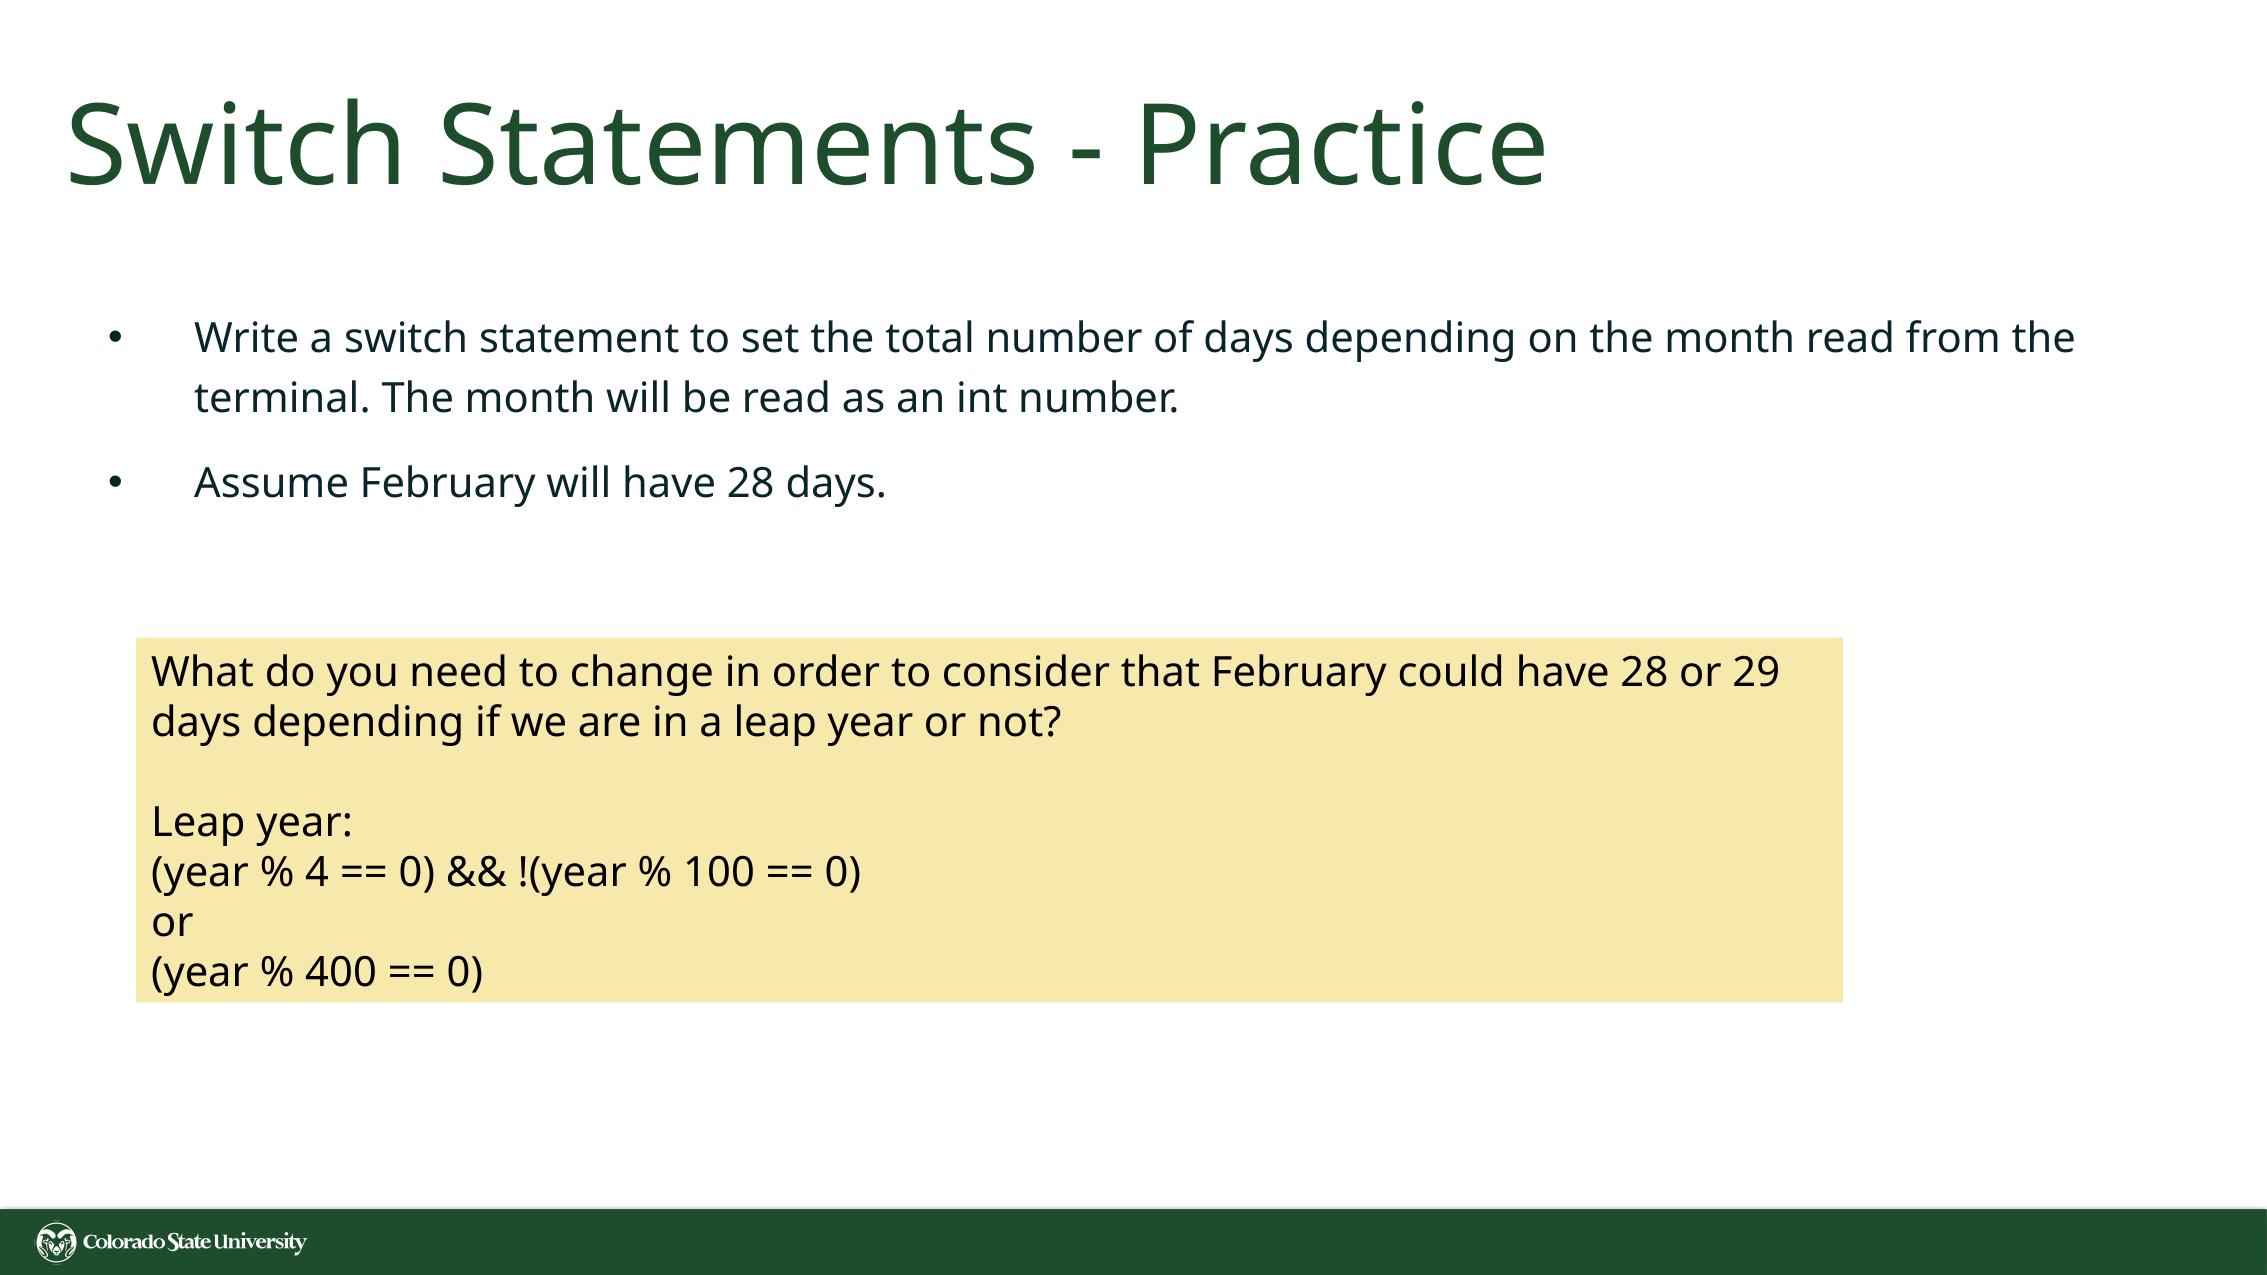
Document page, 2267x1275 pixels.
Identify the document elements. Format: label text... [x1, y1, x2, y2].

title Switch Statements - Practice [50, 55, 2111, 222]
list Write a switch statement to set the total number of days depending on the month read from the terminal. The month will be read as an int number. Assume February will have 28 days. [93, 286, 2140, 572]
text_box What do you need to change in order to consider that February could have 28 or 29 days depending if we are in a leap year or not? Leap year: (year % 4 == 0) && !(year % 100 == 0) or (year % 400 == 0) [136, 637, 1843, 1003]
picture [24, 1209, 319, 1275]
